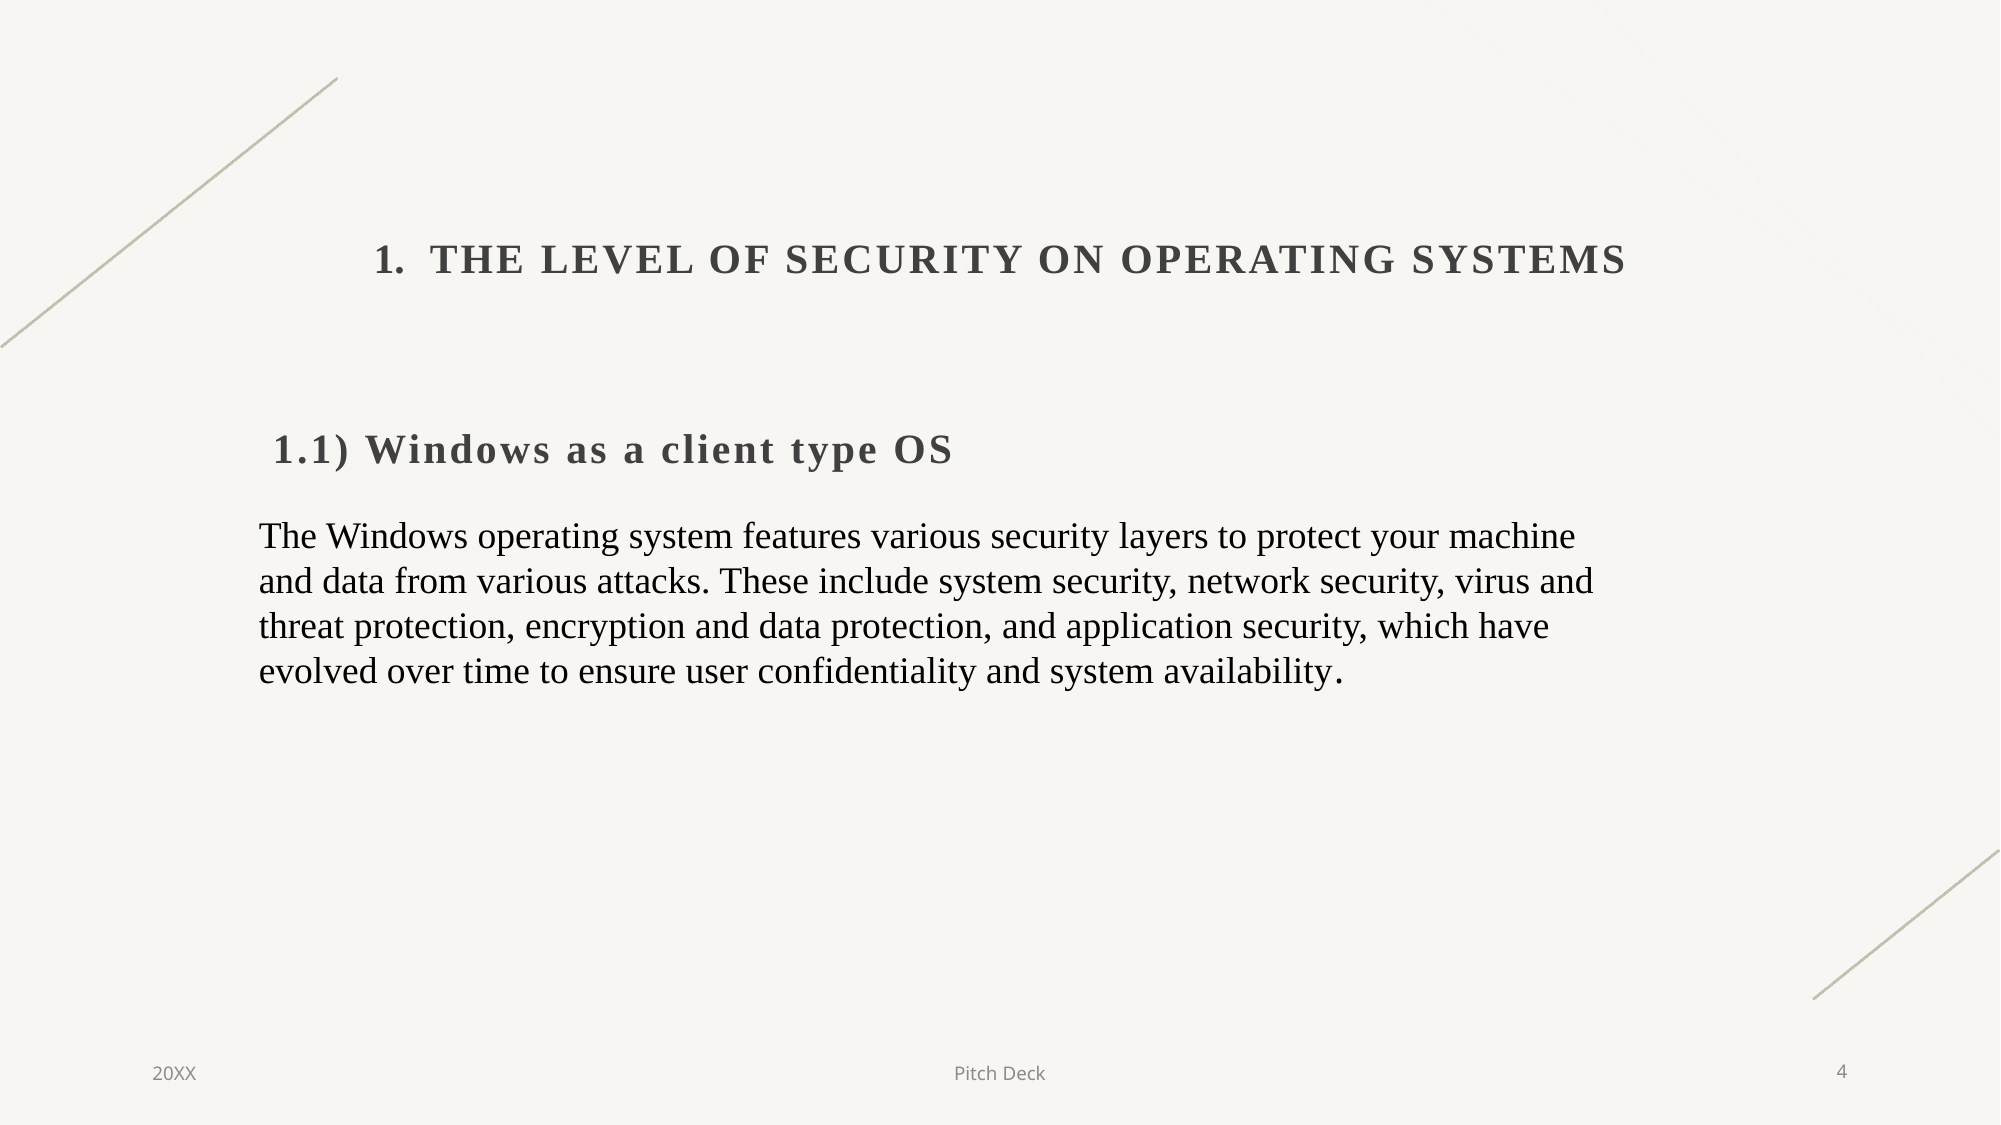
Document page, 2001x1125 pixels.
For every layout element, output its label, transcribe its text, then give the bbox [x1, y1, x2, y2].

slide_number 4 [1412, 1042, 1863, 1103]
picture [1812, 849, 2000, 1000]
list The Windows operating system features various security layers to protect your machine and data from various attacks. These include system security, network security, virus and threat protection, encryption and data protection, and application security, which have evolved over time to ensure user confidentiality and system availability. [243, 503, 1647, 749]
footer Pitch Deck [662, 1042, 1338, 1103]
title The Level of security on operating systems [309, 146, 1691, 364]
list 1.1) Windows as a client type OS [243, 420, 983, 481]
slide_number 20XX [137, 1042, 588, 1103]
picture [0, 77, 338, 348]
